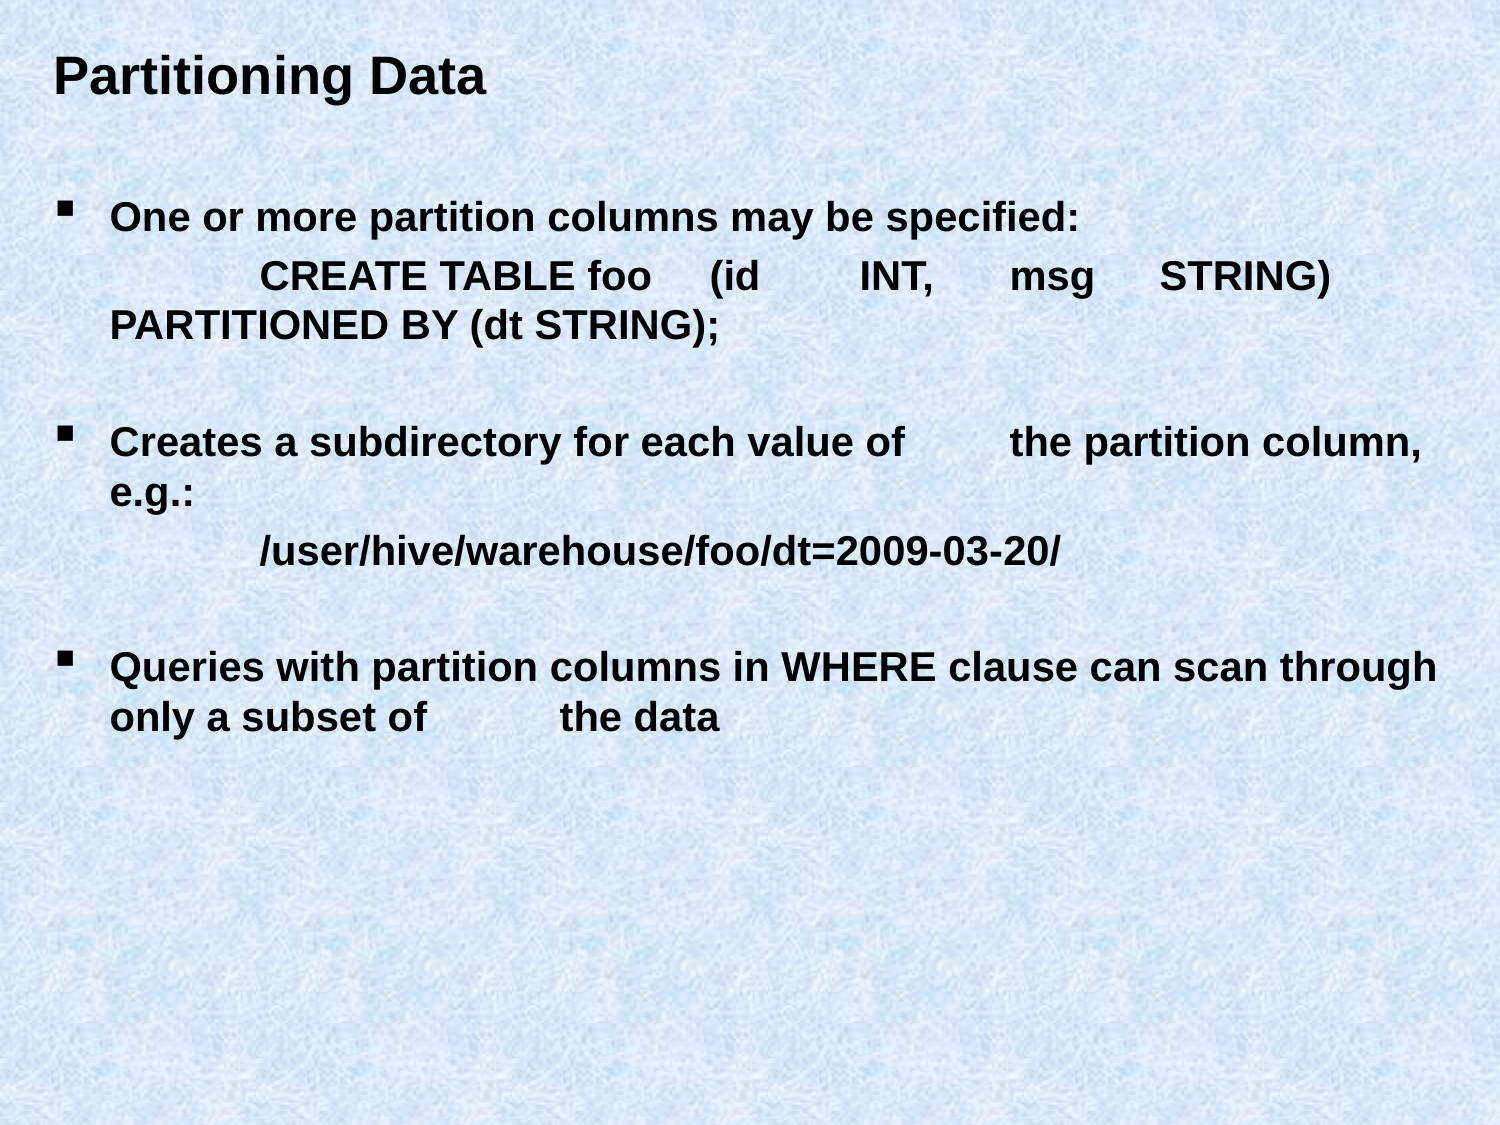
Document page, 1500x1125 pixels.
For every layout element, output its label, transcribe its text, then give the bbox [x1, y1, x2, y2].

picture [0, 0, 1500, 1125]
list One or more partition columns may be specified: CREATE TABLE foo (id INT, msg STRING) PARTITIONED BY (dt STRING); Creates a subdirectory for each value of the partition column, e.g.: /user/hive/warehouse/foo/dt=2009-03-20/ Queries with partition columns in WHERE clause can scan through only a subset of the data [38, 182, 1462, 997]
title Partitioning Data [38, 4, 1478, 141]
